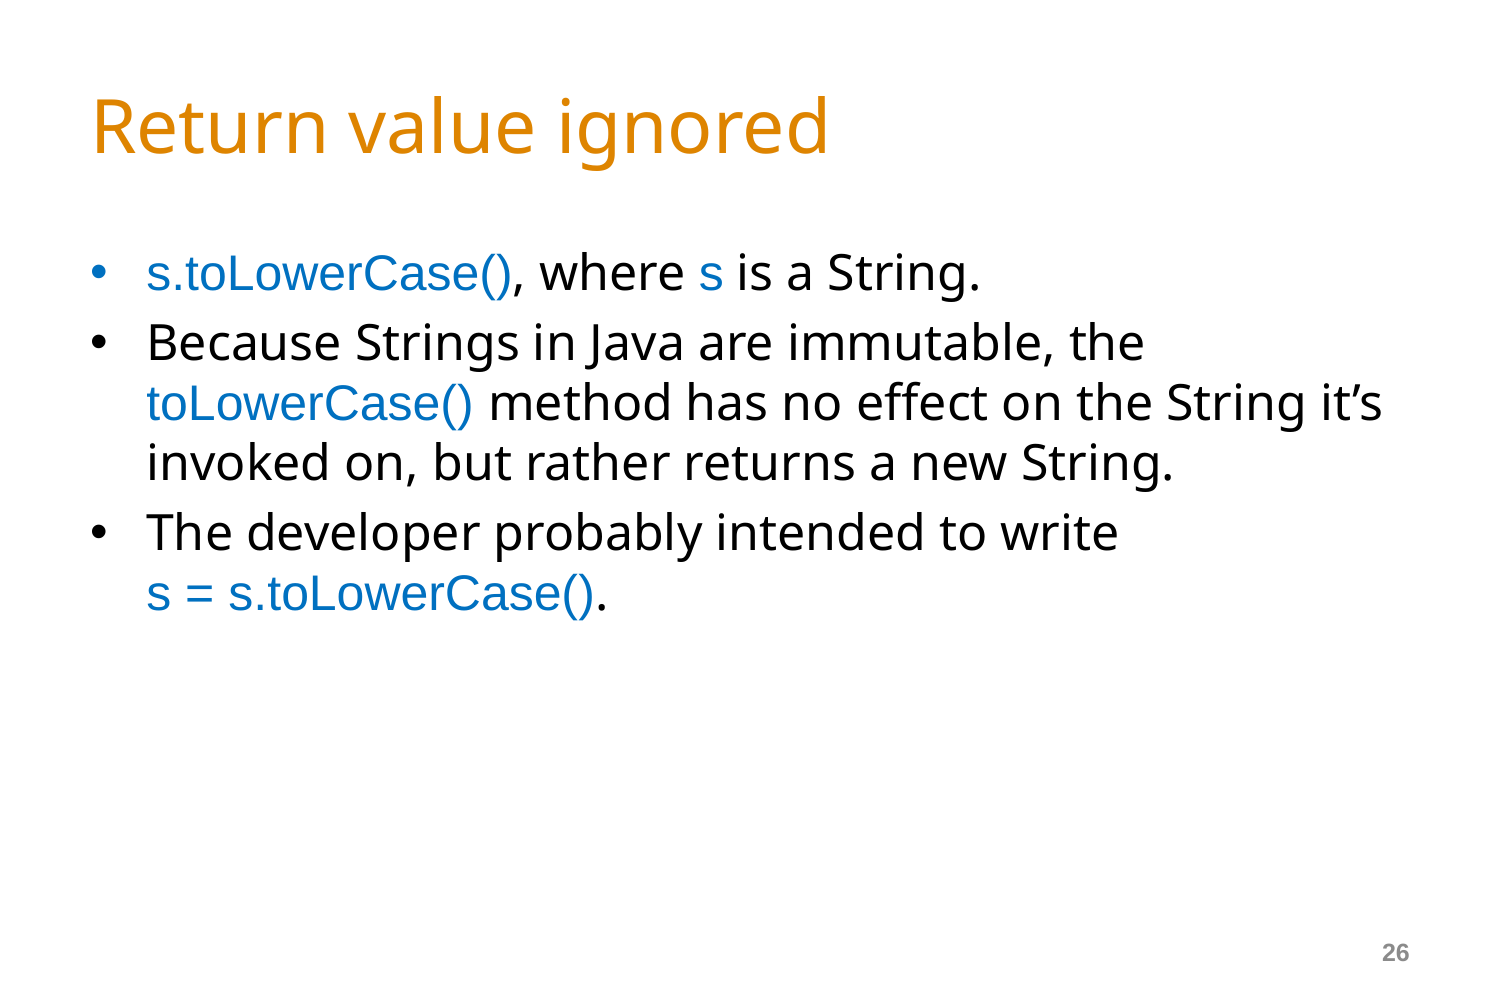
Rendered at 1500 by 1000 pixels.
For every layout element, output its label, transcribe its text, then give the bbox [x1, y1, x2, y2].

title Return value ignored [75, 40, 1425, 207]
list s.toLowerCase(), where s is a String. Because Strings in Java are immutable, the toLowerCase() method has no effect on the String it’s invoked on, but rather returns a new String. The developer probably intended to write s = s.toLowerCase(). [75, 233, 1425, 894]
slide_number 26 [1074, 926, 1425, 981]
